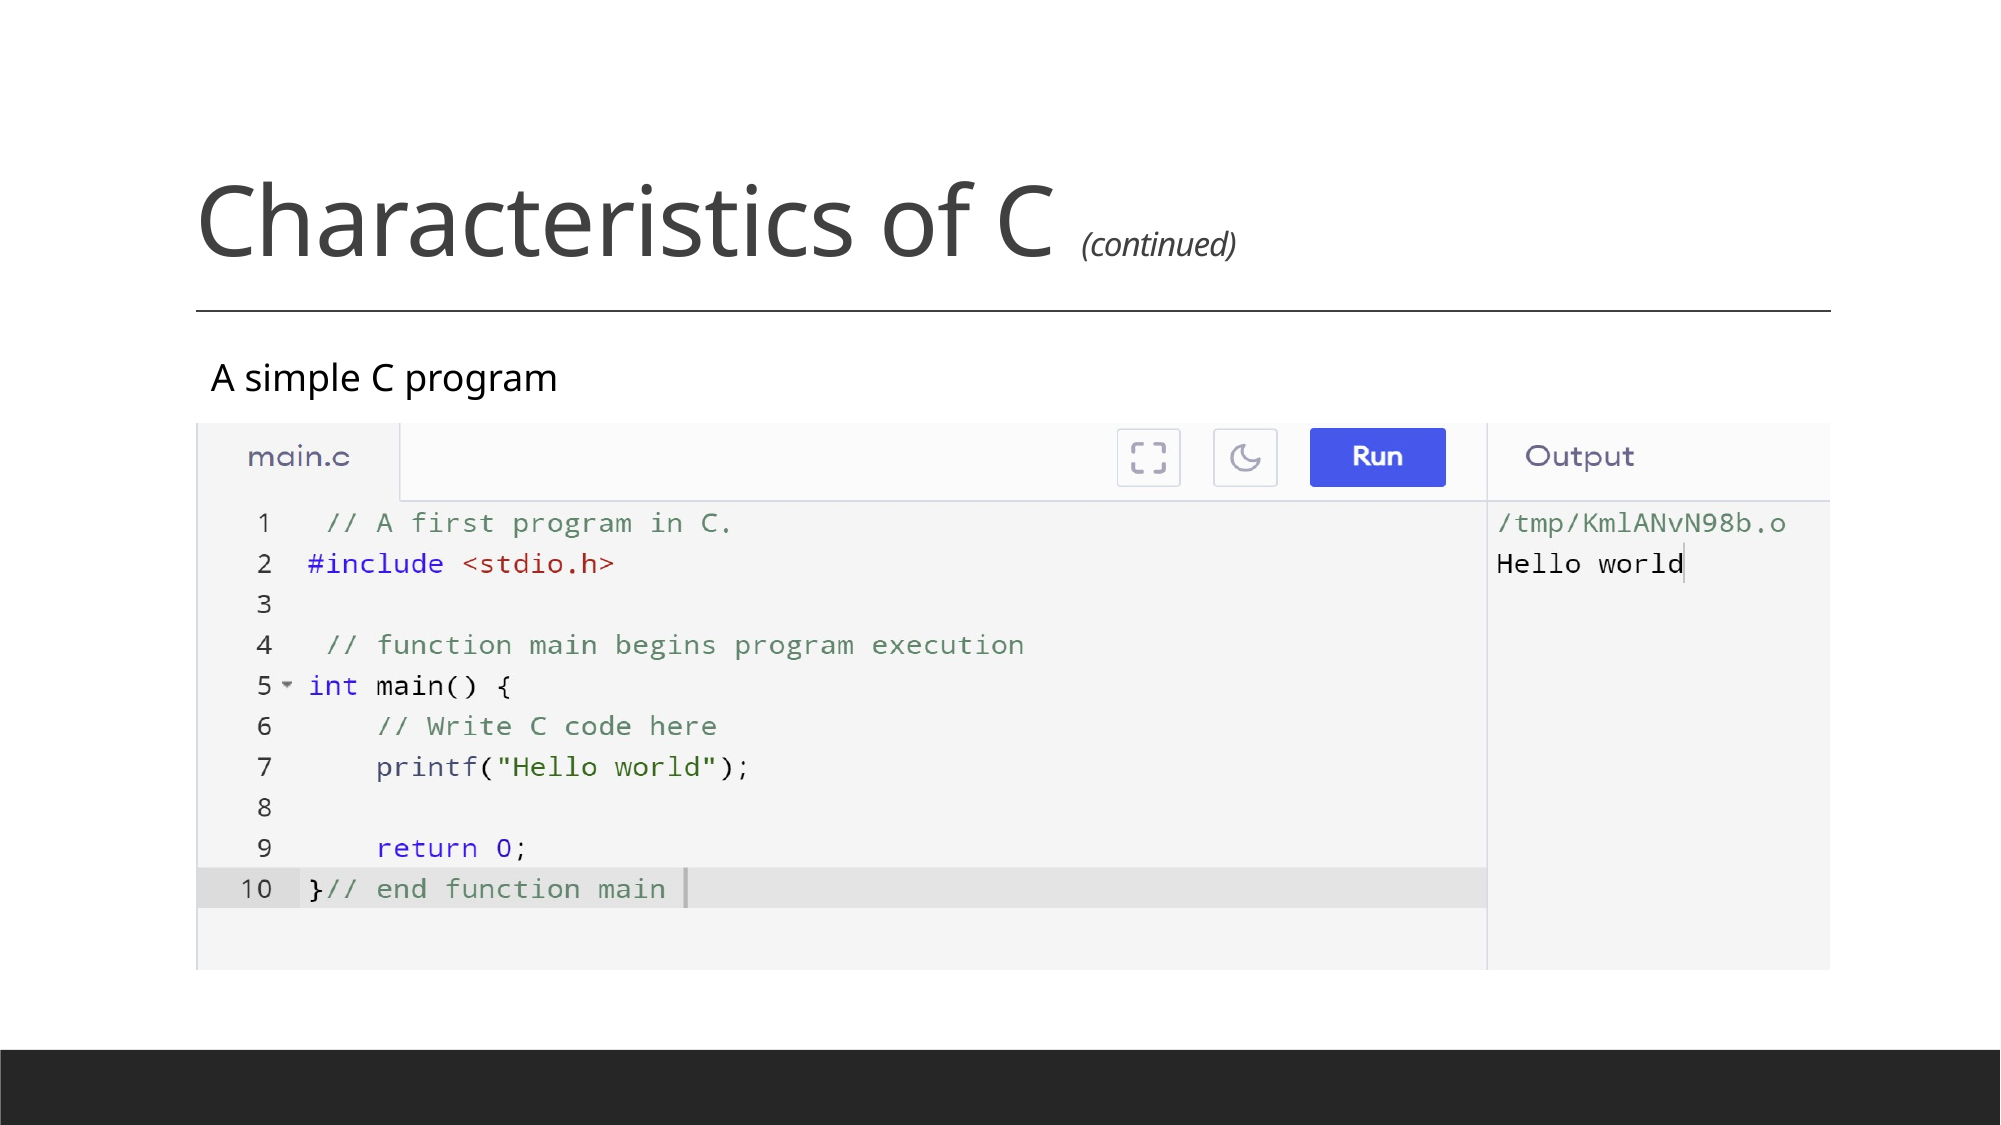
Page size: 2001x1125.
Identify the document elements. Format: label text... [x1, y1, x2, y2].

text_box A simple C program [196, 346, 1830, 406]
title Characteristics of C (continued) [180, 47, 1830, 285]
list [195, 422, 1831, 970]
